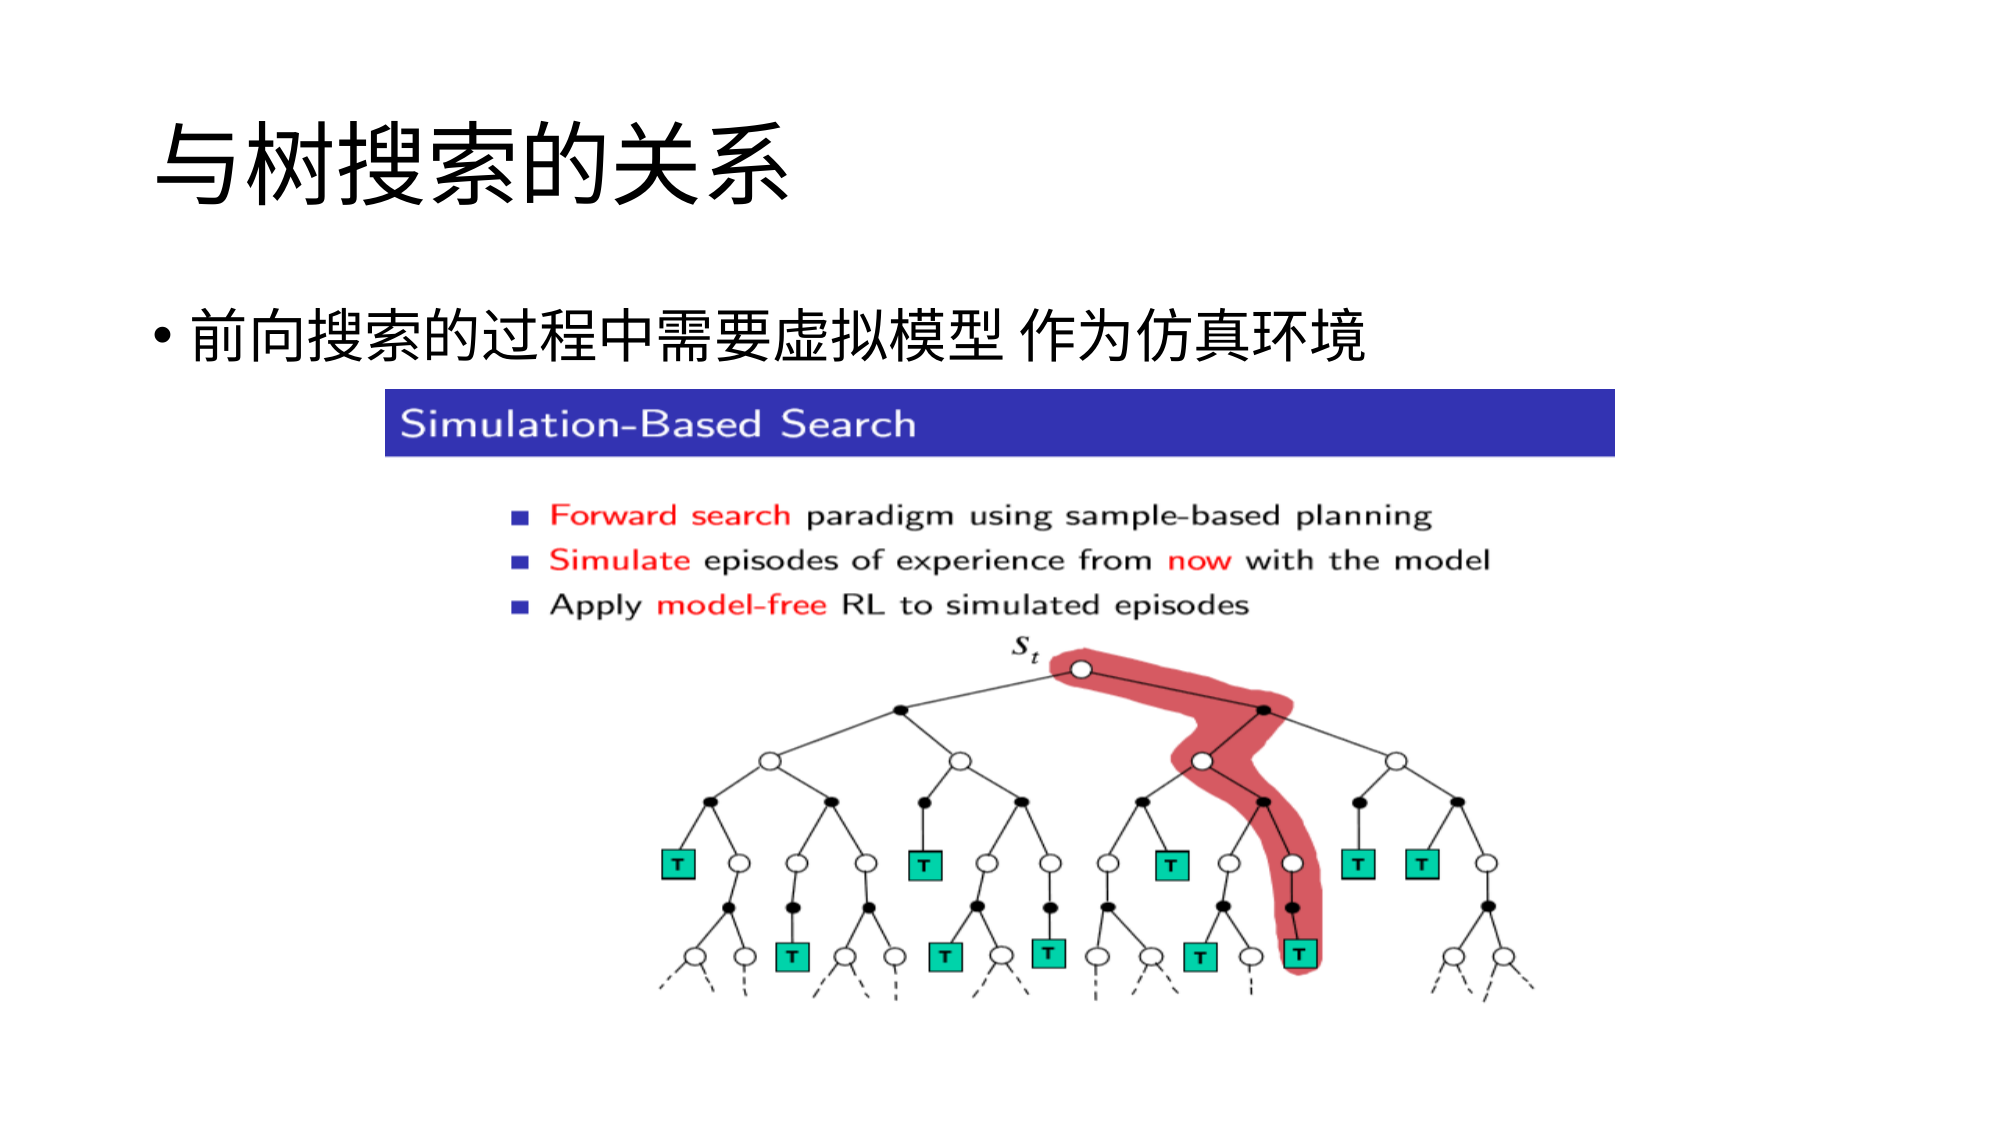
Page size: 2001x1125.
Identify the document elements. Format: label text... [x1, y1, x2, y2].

title 与树搜索的关系 [137, 59, 1863, 278]
picture [385, 389, 1615, 1014]
list 前向搜索的过程中需要虚拟模型 作为仿真环境 [137, 299, 1863, 1014]
